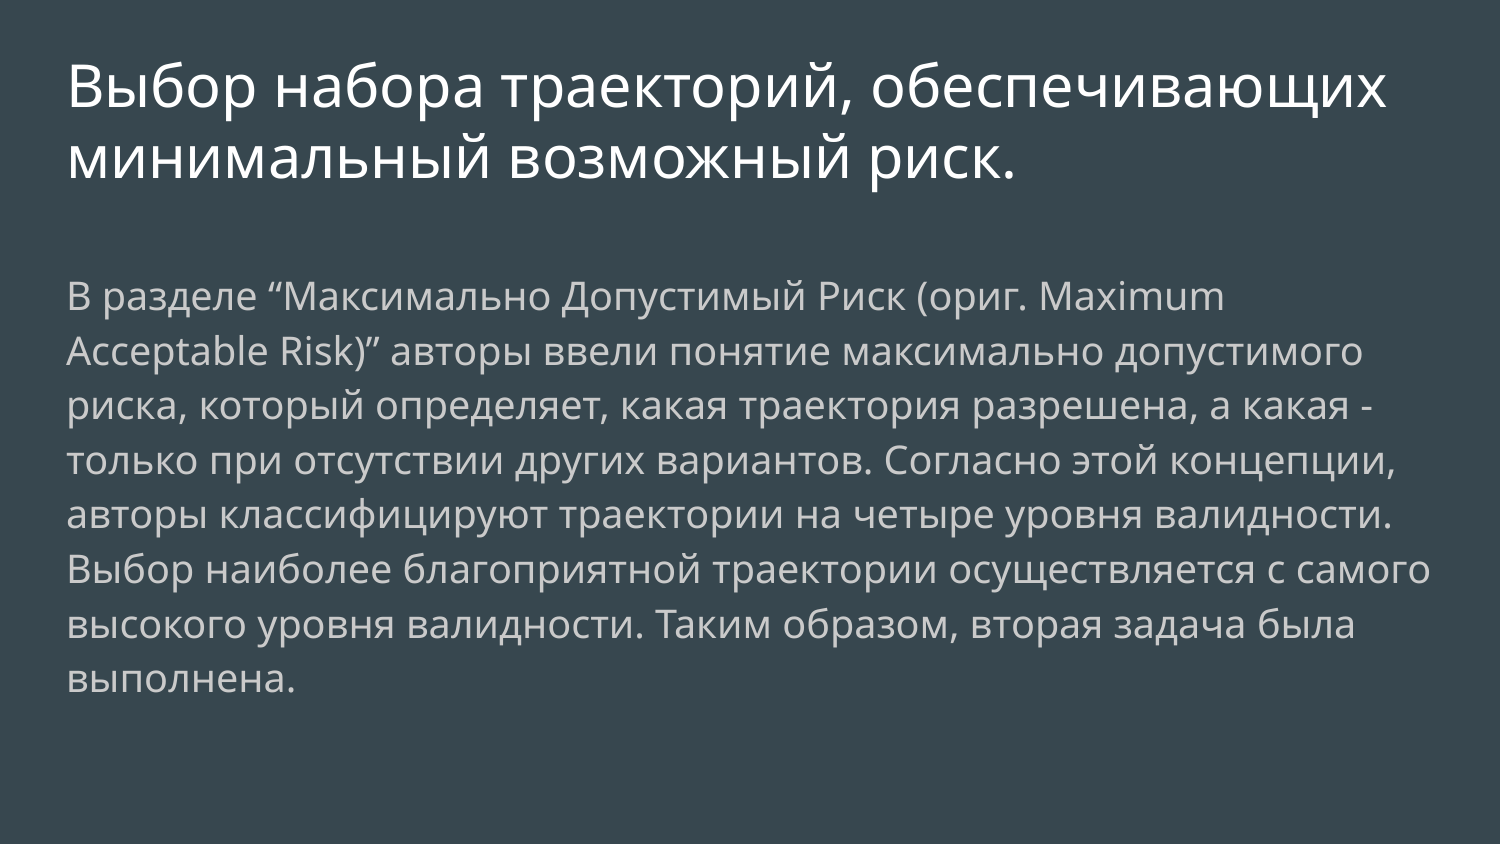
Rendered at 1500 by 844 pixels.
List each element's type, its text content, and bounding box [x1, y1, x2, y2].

title Выбор набора траекторий, обеспечивающих минимальный возможный риск. [51, 33, 1449, 208]
list В разделе “Максимально Допустимый Риск (ориг. Maximum Acceptable Risk)” авторы ввели понятие максимально допустимого риска, который определяет, какая траектория разрешена, а какая - только при отсутствии других вариантов. Согласно этой концепции, авторы классифицируют траектории на четыре уровня валидности. Выбор наиболее благоприятной траектории осуществляется с самого высокого уровня валидности. Таким образом, вторая задача была выполнена. [51, 249, 1449, 647]
